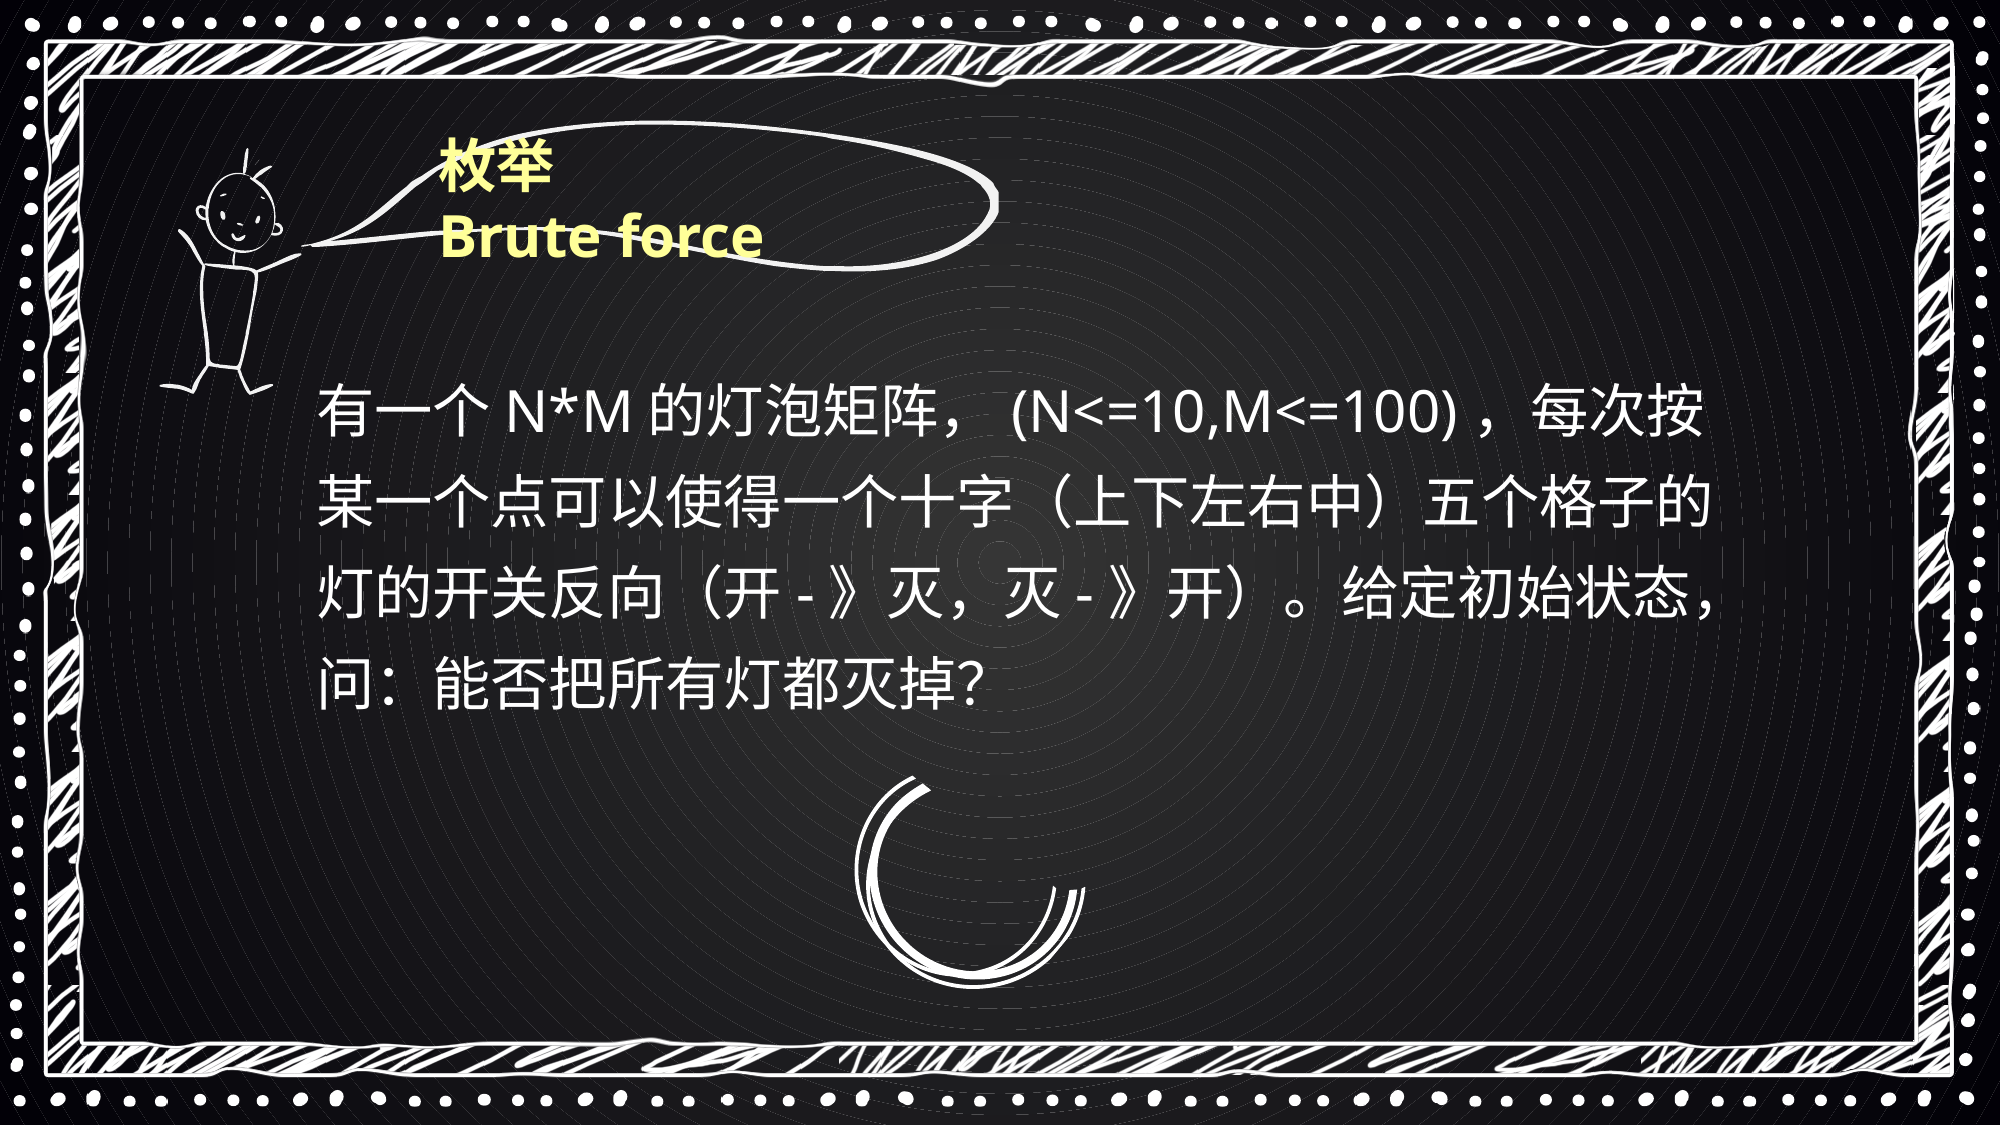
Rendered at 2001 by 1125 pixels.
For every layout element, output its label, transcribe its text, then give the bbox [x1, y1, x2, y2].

text_box 有一个N*M的灯泡矩阵，(N<=10,M<=100)，每次按某一个点可以使得一个十字（上下左右中）五个格子的灯的开关反向（开-》灭，灭-》开）。给定初始状态，问：能否把所有灯都灭掉？ [301, 345, 1730, 725]
text_box 枚举 Brute force [423, 121, 1007, 277]
picture [9, 15, 1991, 1107]
